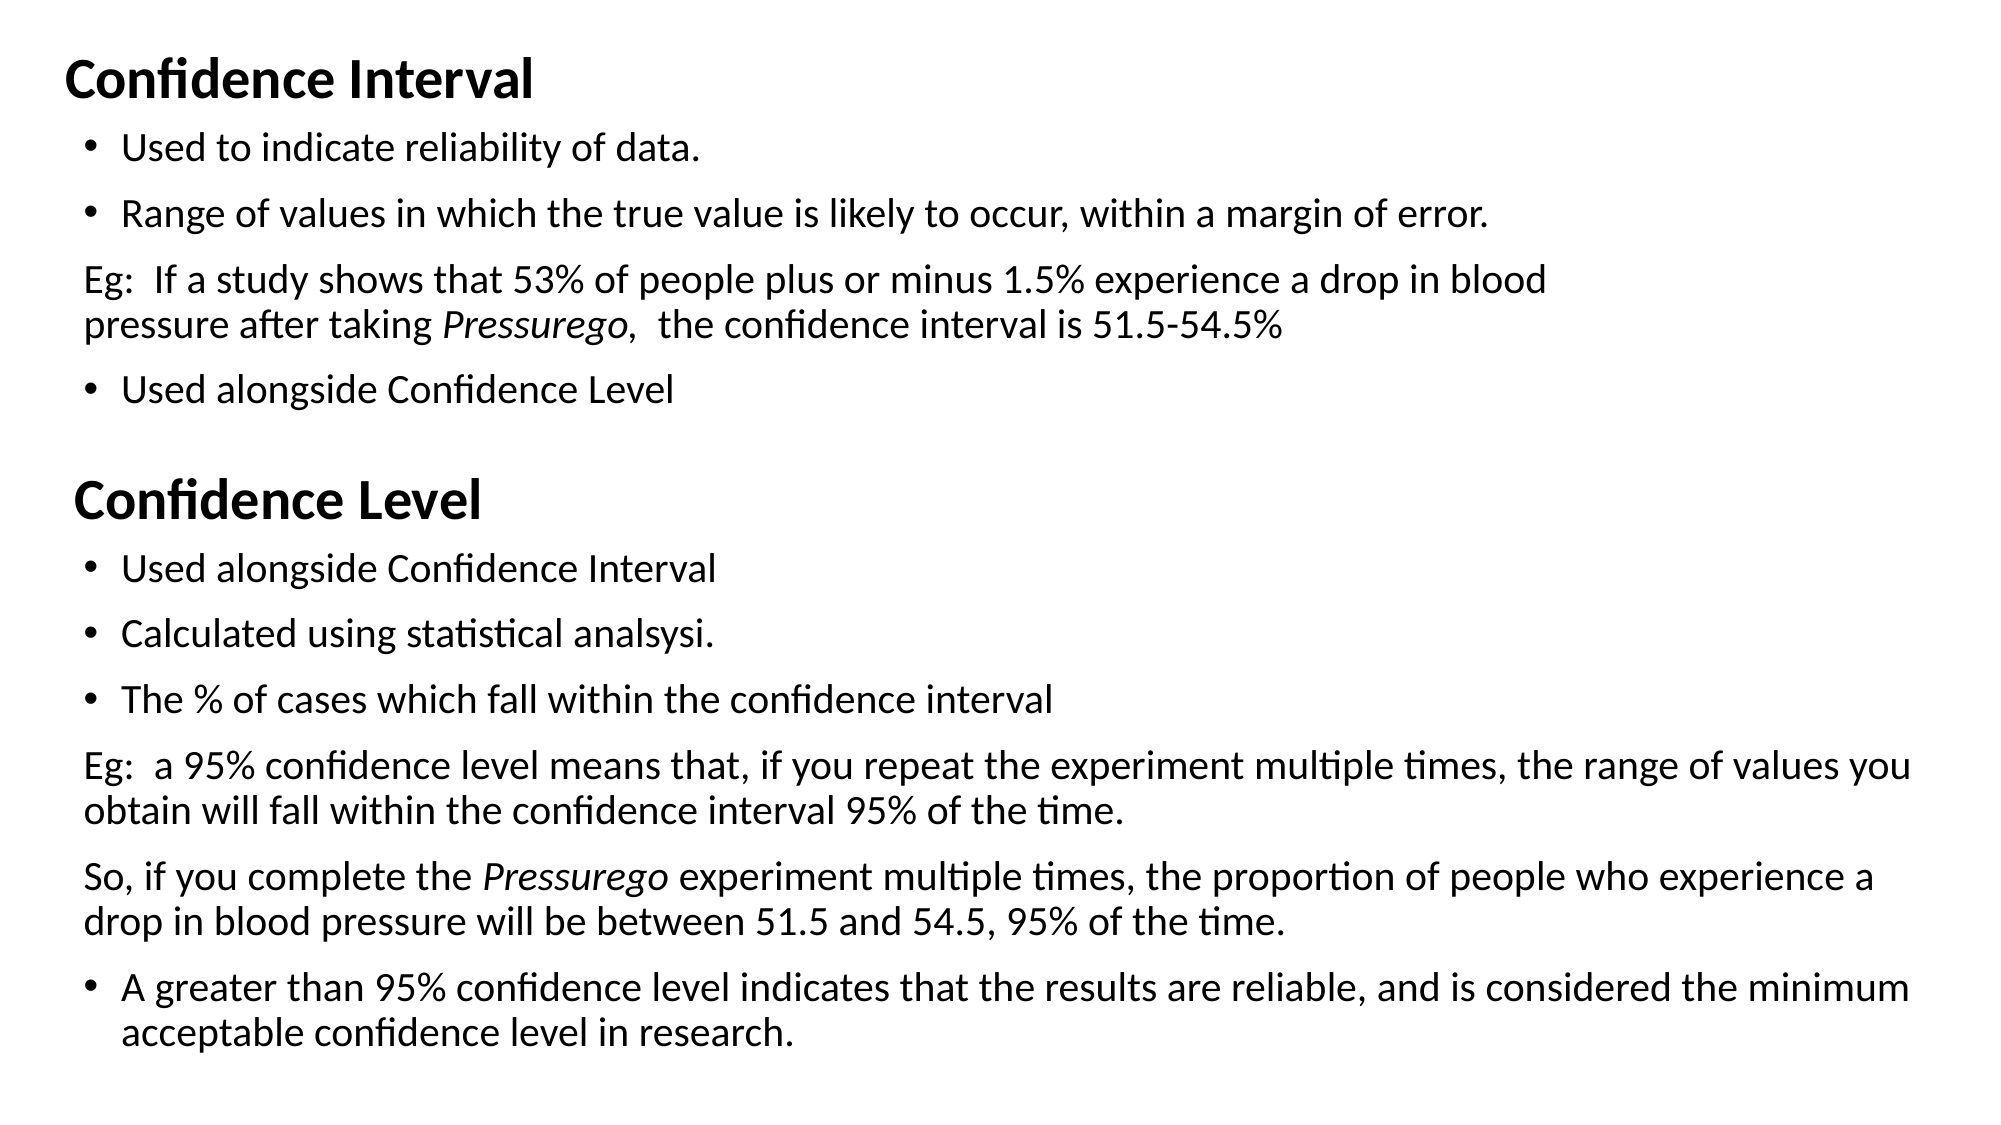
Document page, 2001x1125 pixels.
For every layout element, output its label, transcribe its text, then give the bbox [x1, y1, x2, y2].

text_box Confidence Level [59, 442, 1685, 559]
list Used to indicate reliability of data. Range of values in which the true value is likely to occur, within a margin of error. Eg: If a study shows that 53% of people plus or minus 1.5% experience a drop in blood pressure after taking Pressurego, the confidence interval is 51.5-54.5% Used alongside Confidence Level [68, 117, 1675, 442]
title Confidence Interval [50, 21, 1675, 138]
text_box Used alongside Confidence Interval Calculated using statistical analsysi. The % of cases which fall within the confidence interval Eg: a 95% confidence level means that, if you repeat the experiment multiple times, the range of values you obtain will fall within the confidence interval 95% of the time. So, if you complete the Pressurego experiment multiple times, the proportion of people who experience a drop in blood pressure will be between 51.5 and 54.5, 95% of the time. A greater than 95% confidence level indicates that the results are reliable, and is considered the minimum acceptable confidence level in research. [68, 538, 1932, 1068]
